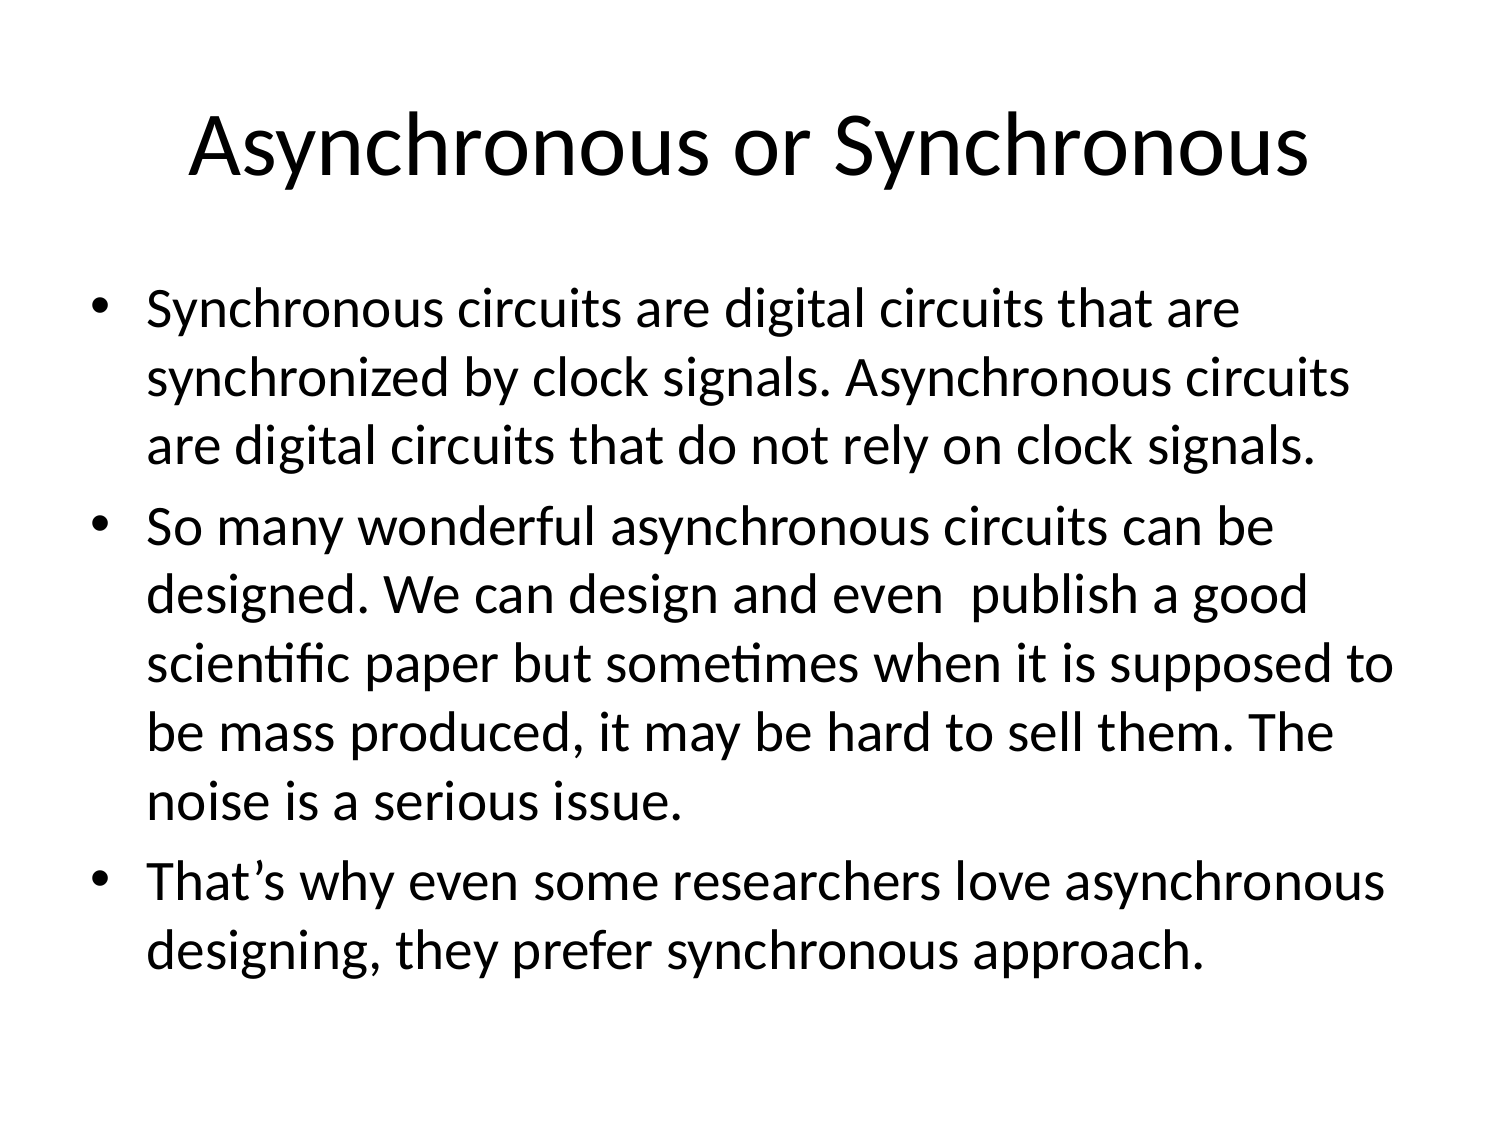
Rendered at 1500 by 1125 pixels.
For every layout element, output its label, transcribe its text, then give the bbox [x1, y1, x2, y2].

list Synchronous circuits are digital circuits that are synchronized by clock signals. Asynchronous circuits are digital circuits that do not rely on clock signals. So many wonderful asynchronous circuits can be designed. We can design and even publish a good scientific paper but sometimes when it is supposed to be mass produced, it may be hard to sell them. The noise is a serious issue. That’s why even some researchers love asynchronous designing, they prefer synchronous approach. [75, 262, 1425, 1005]
title Asynchronous or Synchronous [75, 45, 1425, 233]
